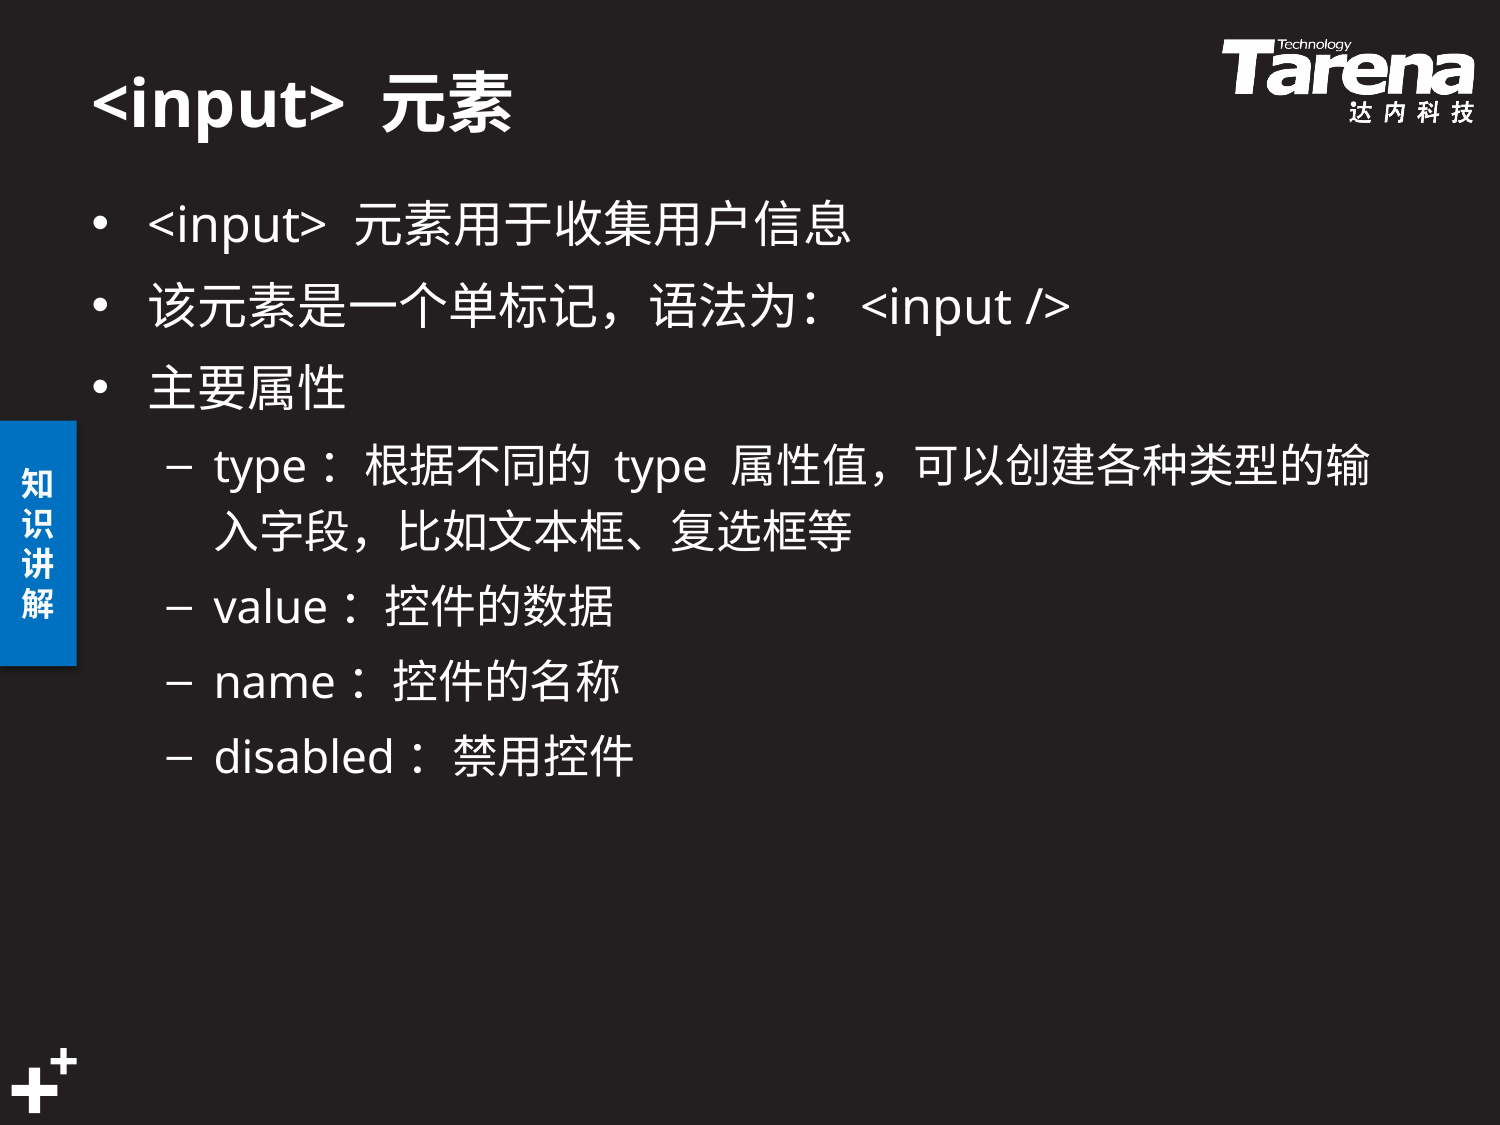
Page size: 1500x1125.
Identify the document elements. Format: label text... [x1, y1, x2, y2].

picture [1222, 39, 1475, 123]
list <input> 元素用于收集用户信息 该元素是一个单标记，语法为：<input /> 主要属性 type：根据不同的 type 属性值，可以创建各种类型的输入字段，比如文本框、复选框等 value：控件的数据 name：控件的名称 disabled：禁用控件 [76, 172, 1400, 808]
title <input> 元素 [76, 42, 1188, 160]
